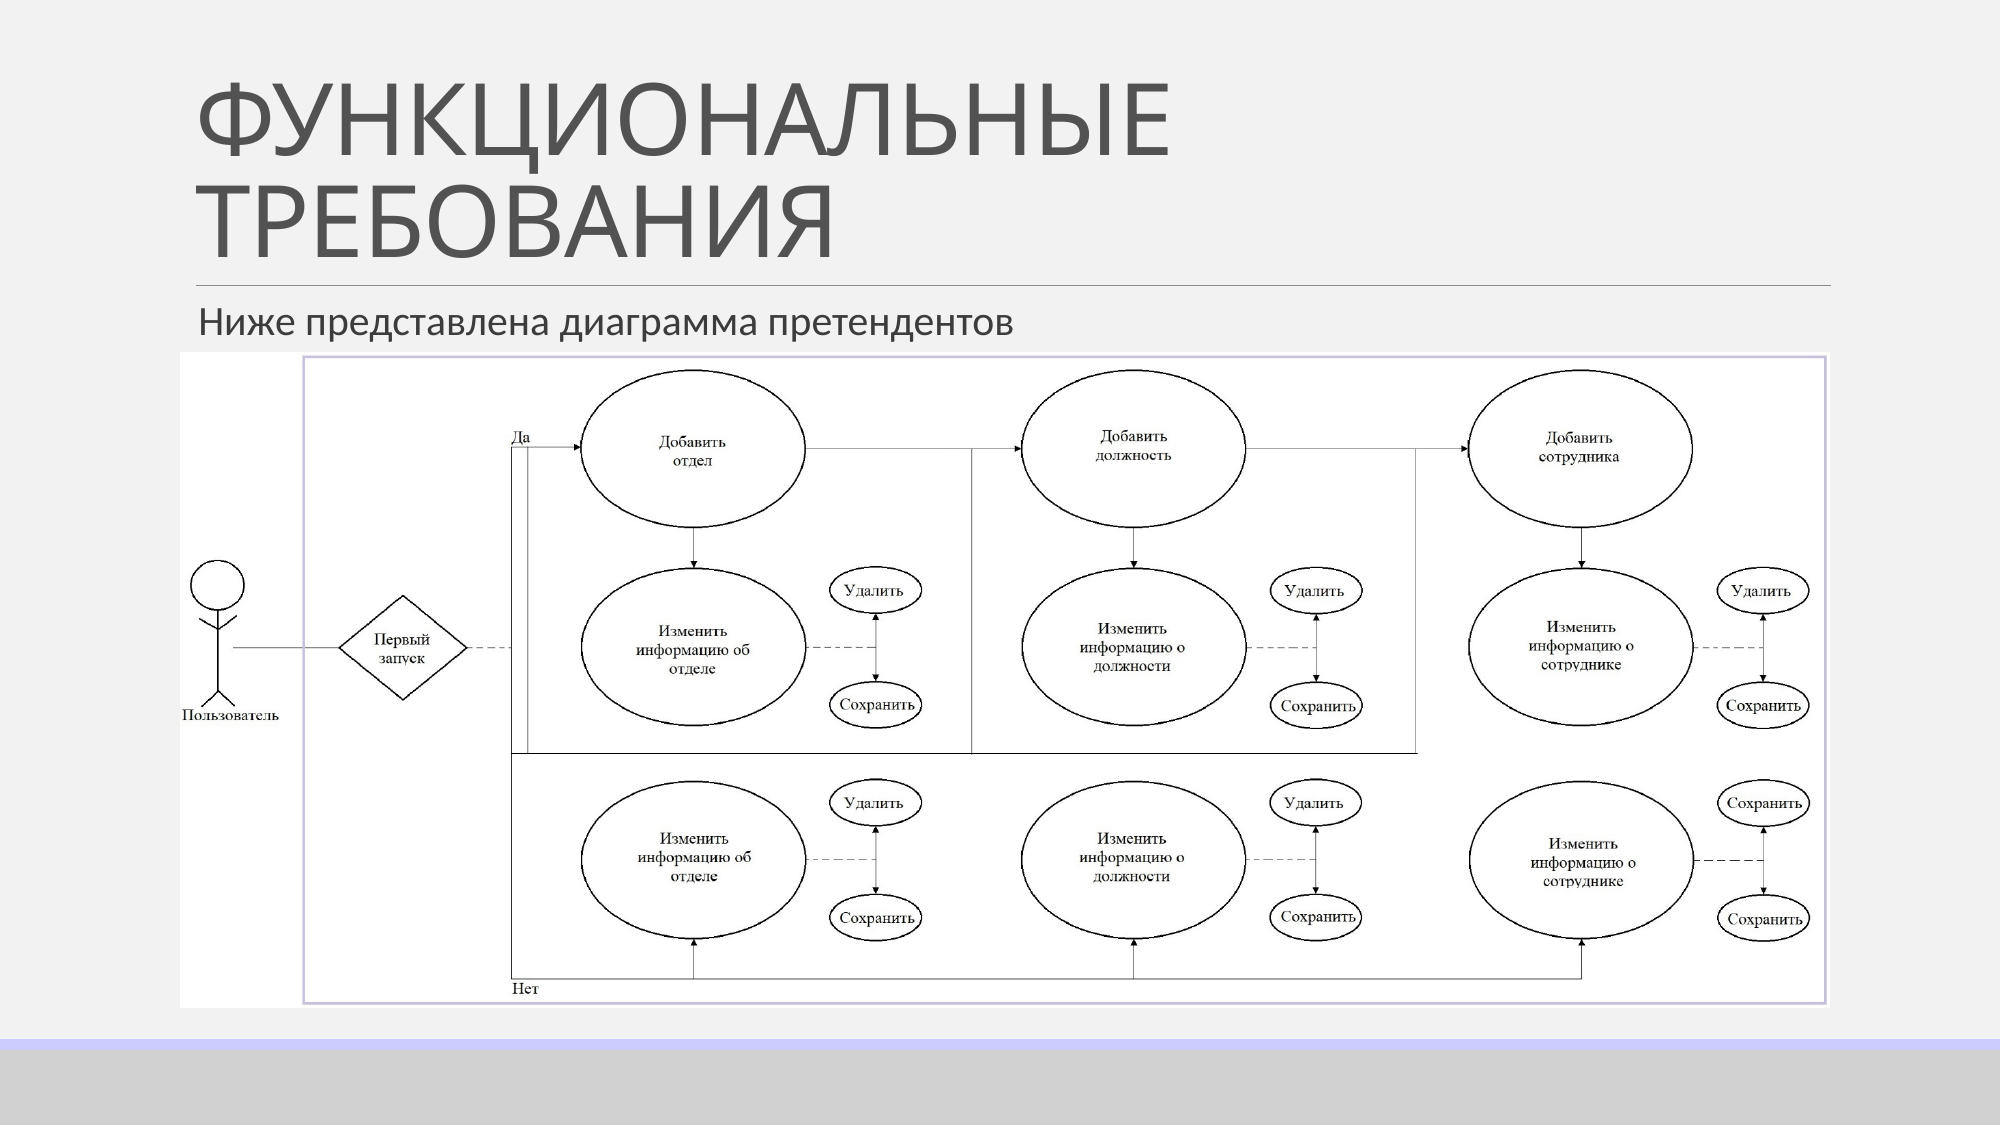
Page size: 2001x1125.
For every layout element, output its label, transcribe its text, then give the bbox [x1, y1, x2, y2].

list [179, 351, 1831, 1009]
title ФУНКЦИОНАЛЬНЫЕ ТРЕБОВАНИЯ [180, 47, 1830, 285]
text_box Ниже представлена диаграмма претендентов [183, 286, 1030, 348]
